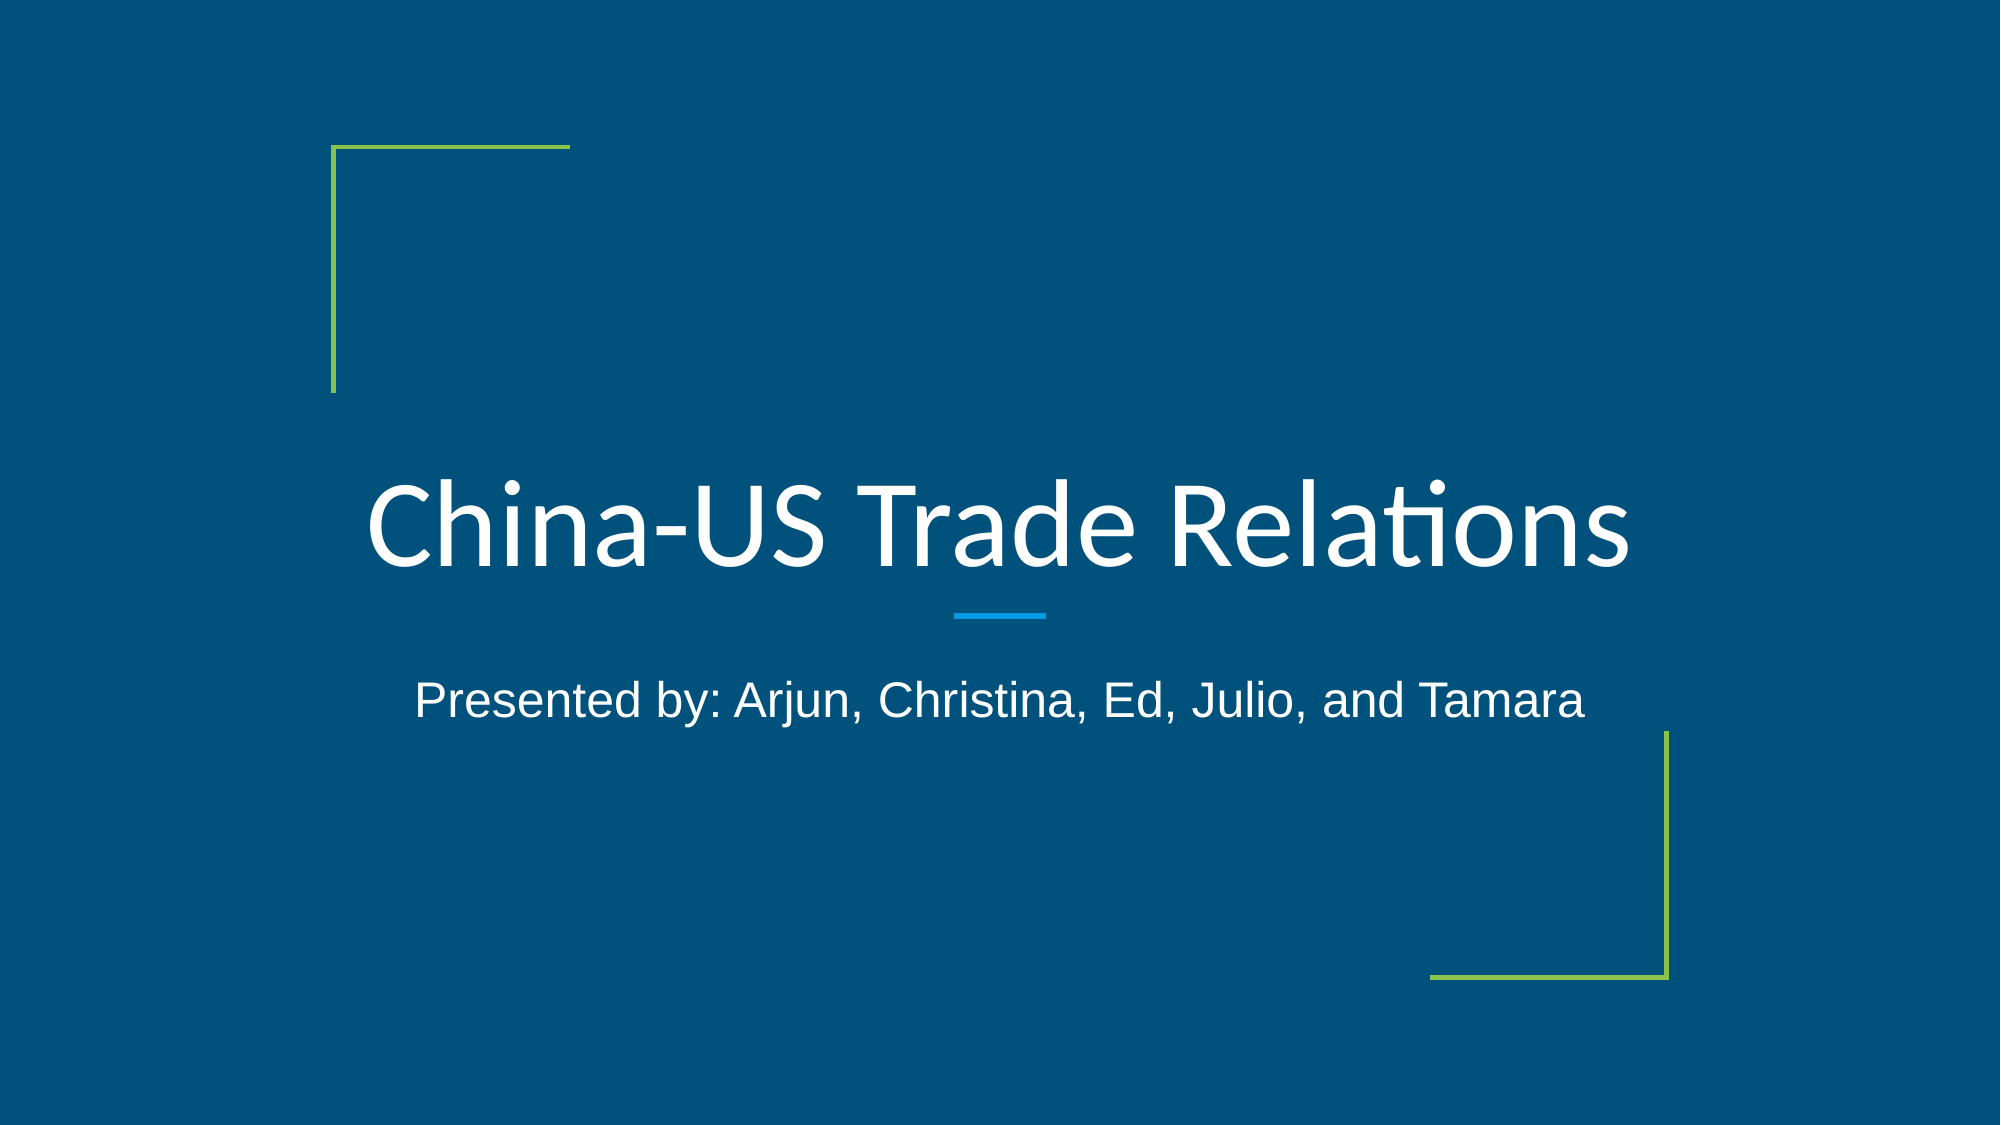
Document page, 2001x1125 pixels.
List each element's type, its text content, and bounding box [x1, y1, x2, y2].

title China-US Trade Relations [249, 209, 1750, 601]
subtitle Presented by: Arjun, Christina, Ed, Julio, and Tamara [367, 666, 1633, 866]
